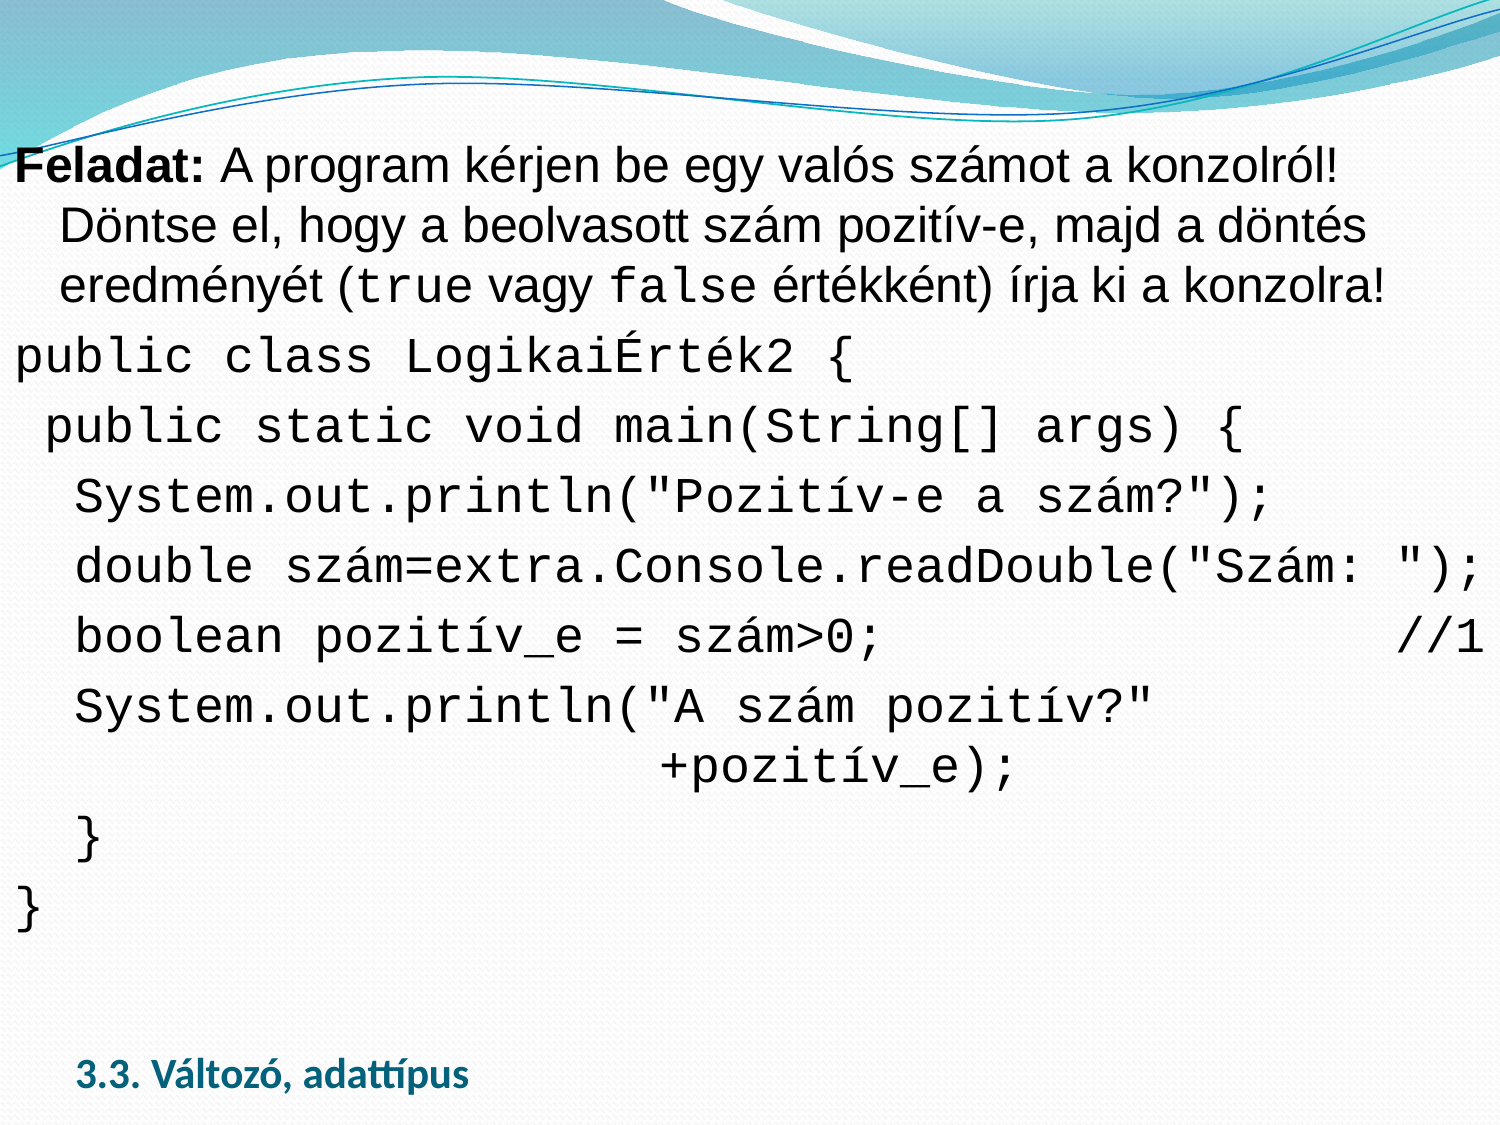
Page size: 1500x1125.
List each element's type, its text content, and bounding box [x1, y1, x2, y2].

list Feladat: A program kérjen be egy valós számot a konzolról! Döntse el, hogy a beolvasott szám pozitív-e, majd a döntés eredményét (true vagy false értékként) írja ki a konzolra! public class LogikaiÉrték2 { public static void main(String[] args) { System.out.println("Pozitív-e a szám?"); double szám=extra.Console.readDouble("Szám: "); boolean pozitív_e = szám>0; //1 System.out.println("A szám pozitív?" +pozitív_e); } } [0, 125, 1500, 1075]
title 3.3. Változó, adattípus [75, 1037, 1425, 1097]
